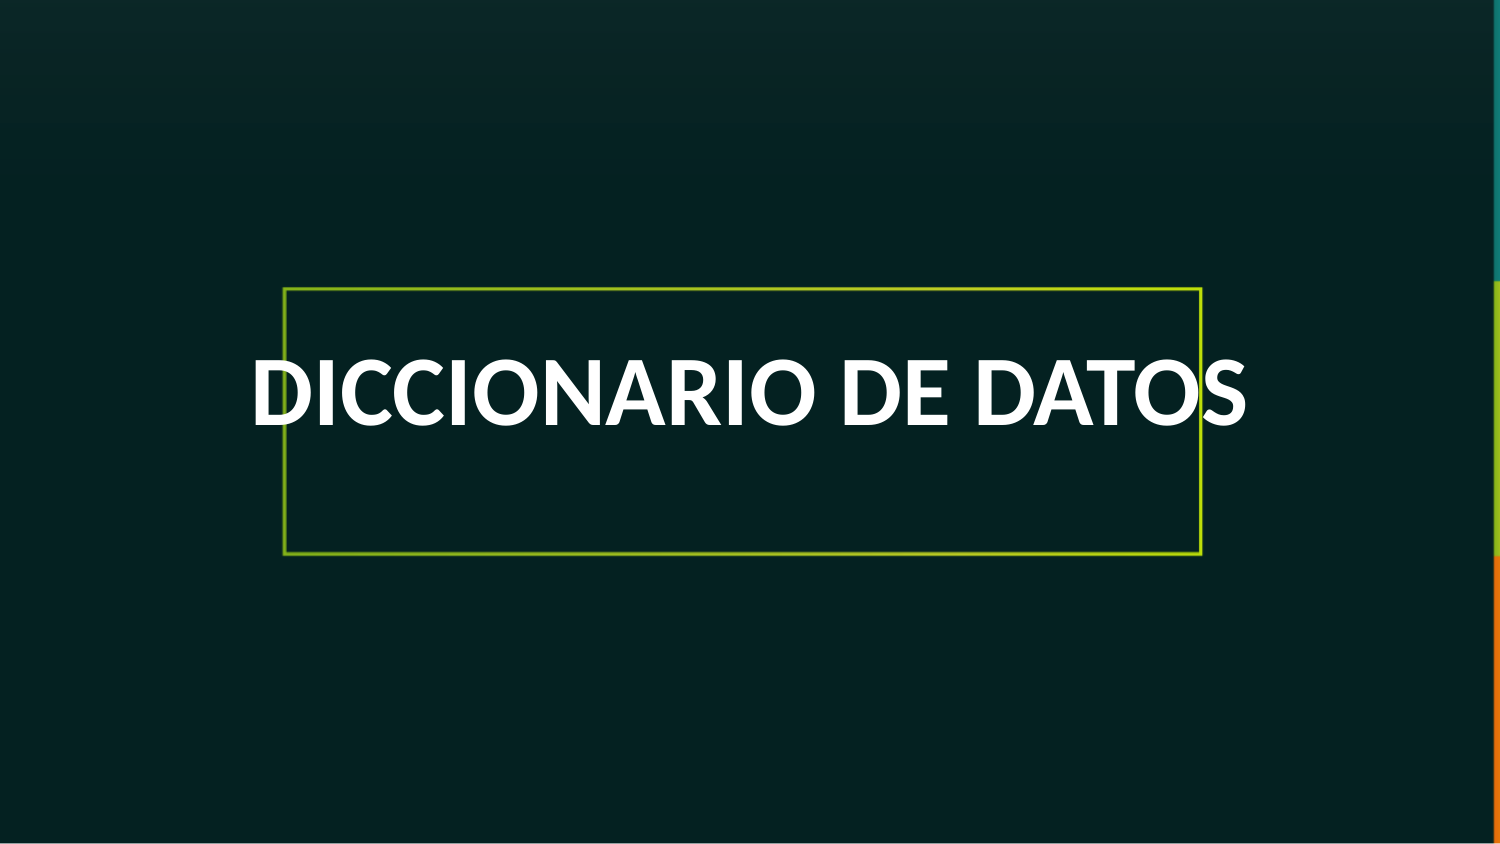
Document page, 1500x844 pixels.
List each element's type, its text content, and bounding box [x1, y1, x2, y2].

text_box DICCIONARIO DE DATOS [232, 317, 1268, 500]
text_box [0, 0, 1500, 844]
